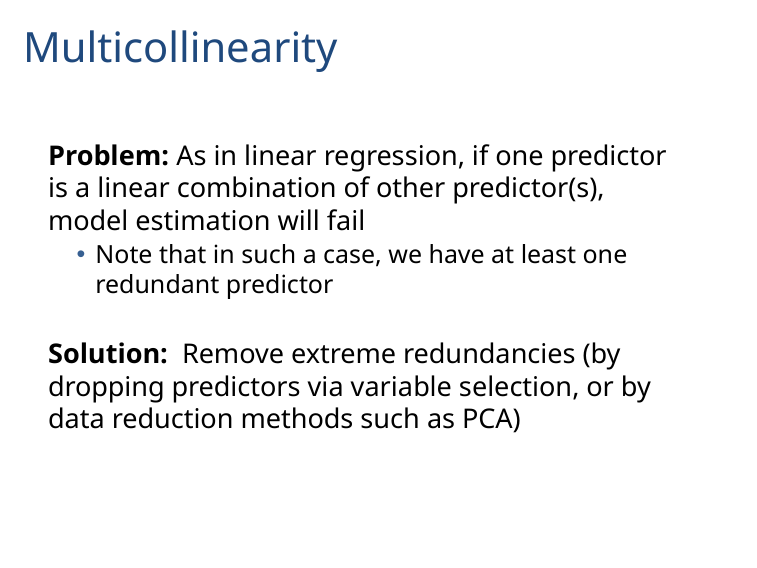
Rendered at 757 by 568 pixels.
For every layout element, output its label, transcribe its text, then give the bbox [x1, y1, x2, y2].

list Problem: As in linear regression, if one predictor is a linear combination of other predictor(s), model estimation will fail Note that in such a case, we have at least one redundant predictor Solution: Remove extreme redundancies (by dropping predictors via variable selection, or by data reduction methods such as PCA) [40, 96, 684, 475]
title Multicollinearity [15, 21, 659, 79]
